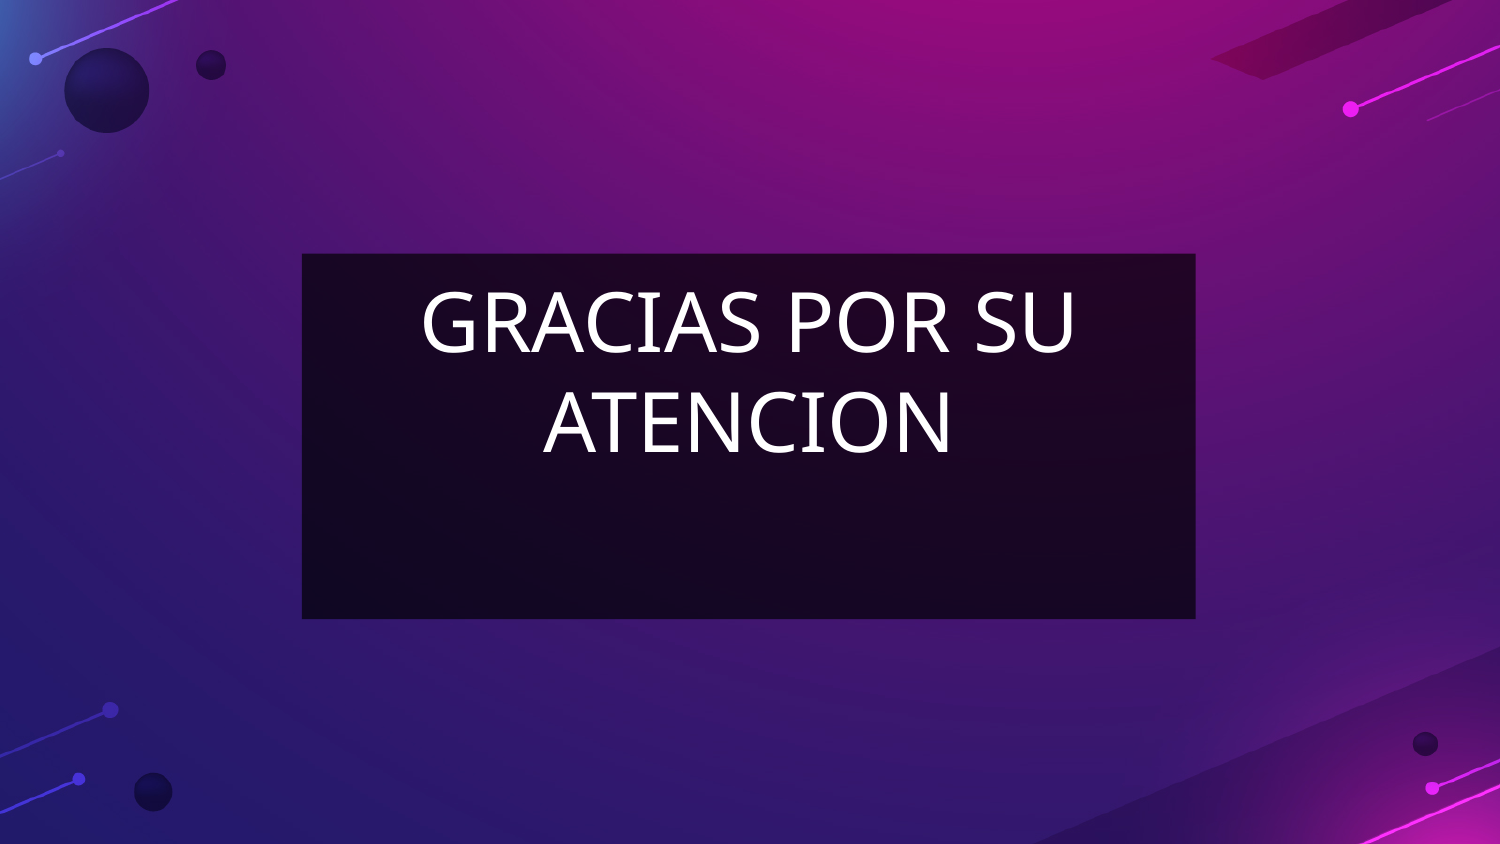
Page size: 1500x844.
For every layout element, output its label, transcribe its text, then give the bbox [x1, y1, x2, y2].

picture [0, 0, 1500, 844]
title GRACIAS POR SU ATENCION [360, 393, 1140, 484]
